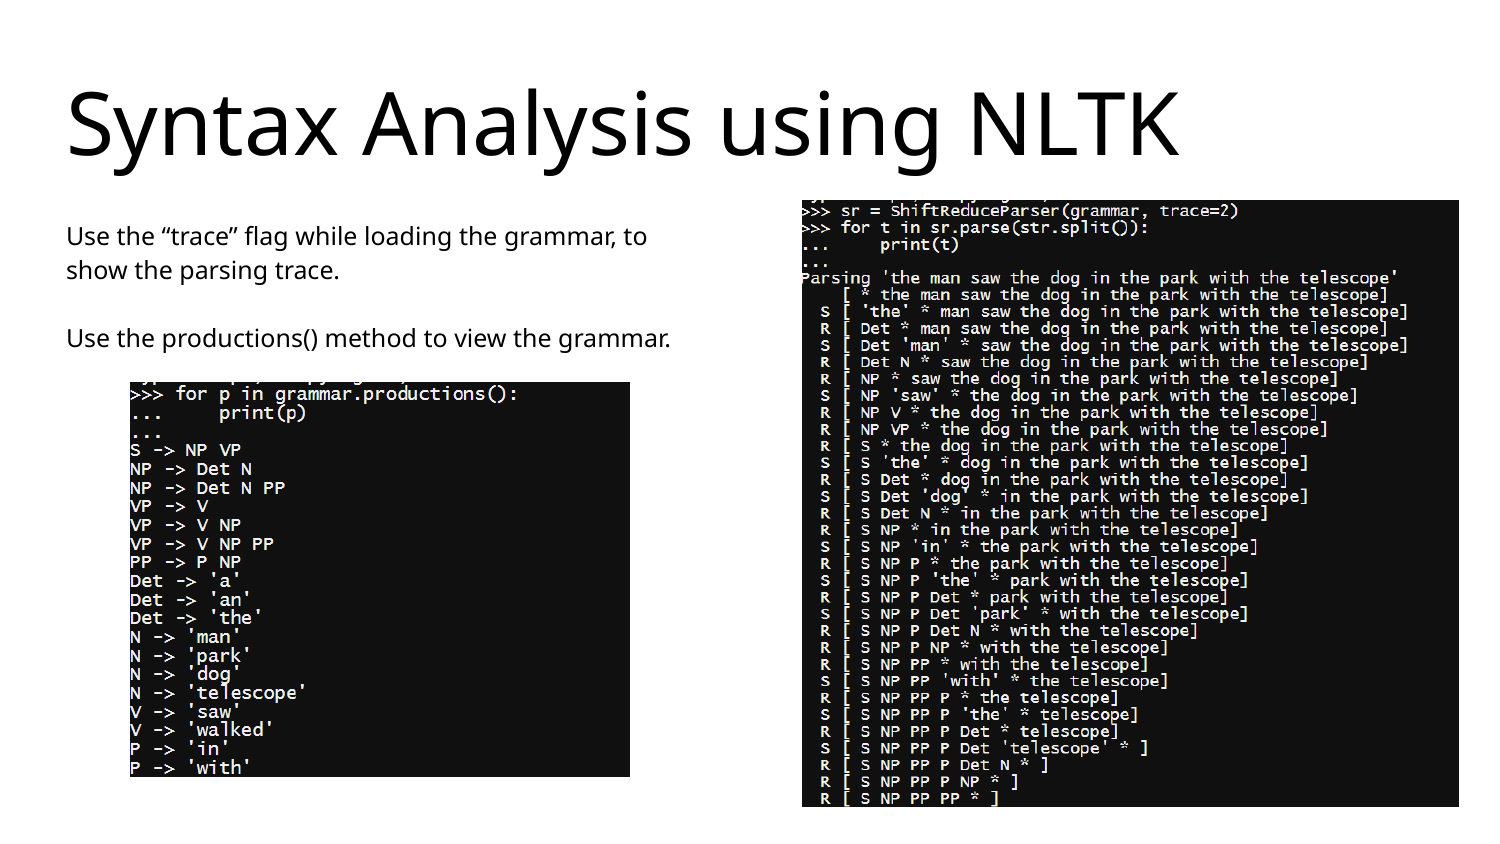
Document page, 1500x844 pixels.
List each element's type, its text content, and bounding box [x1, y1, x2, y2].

title Syntax Analysis using NLTK [51, 51, 1449, 189]
list Use the “trace” flag while loading the grammar, to show the parsing trace. Use the productions() method to view the grammar. [51, 200, 708, 400]
picture [129, 382, 630, 777]
picture [802, 200, 1459, 807]
